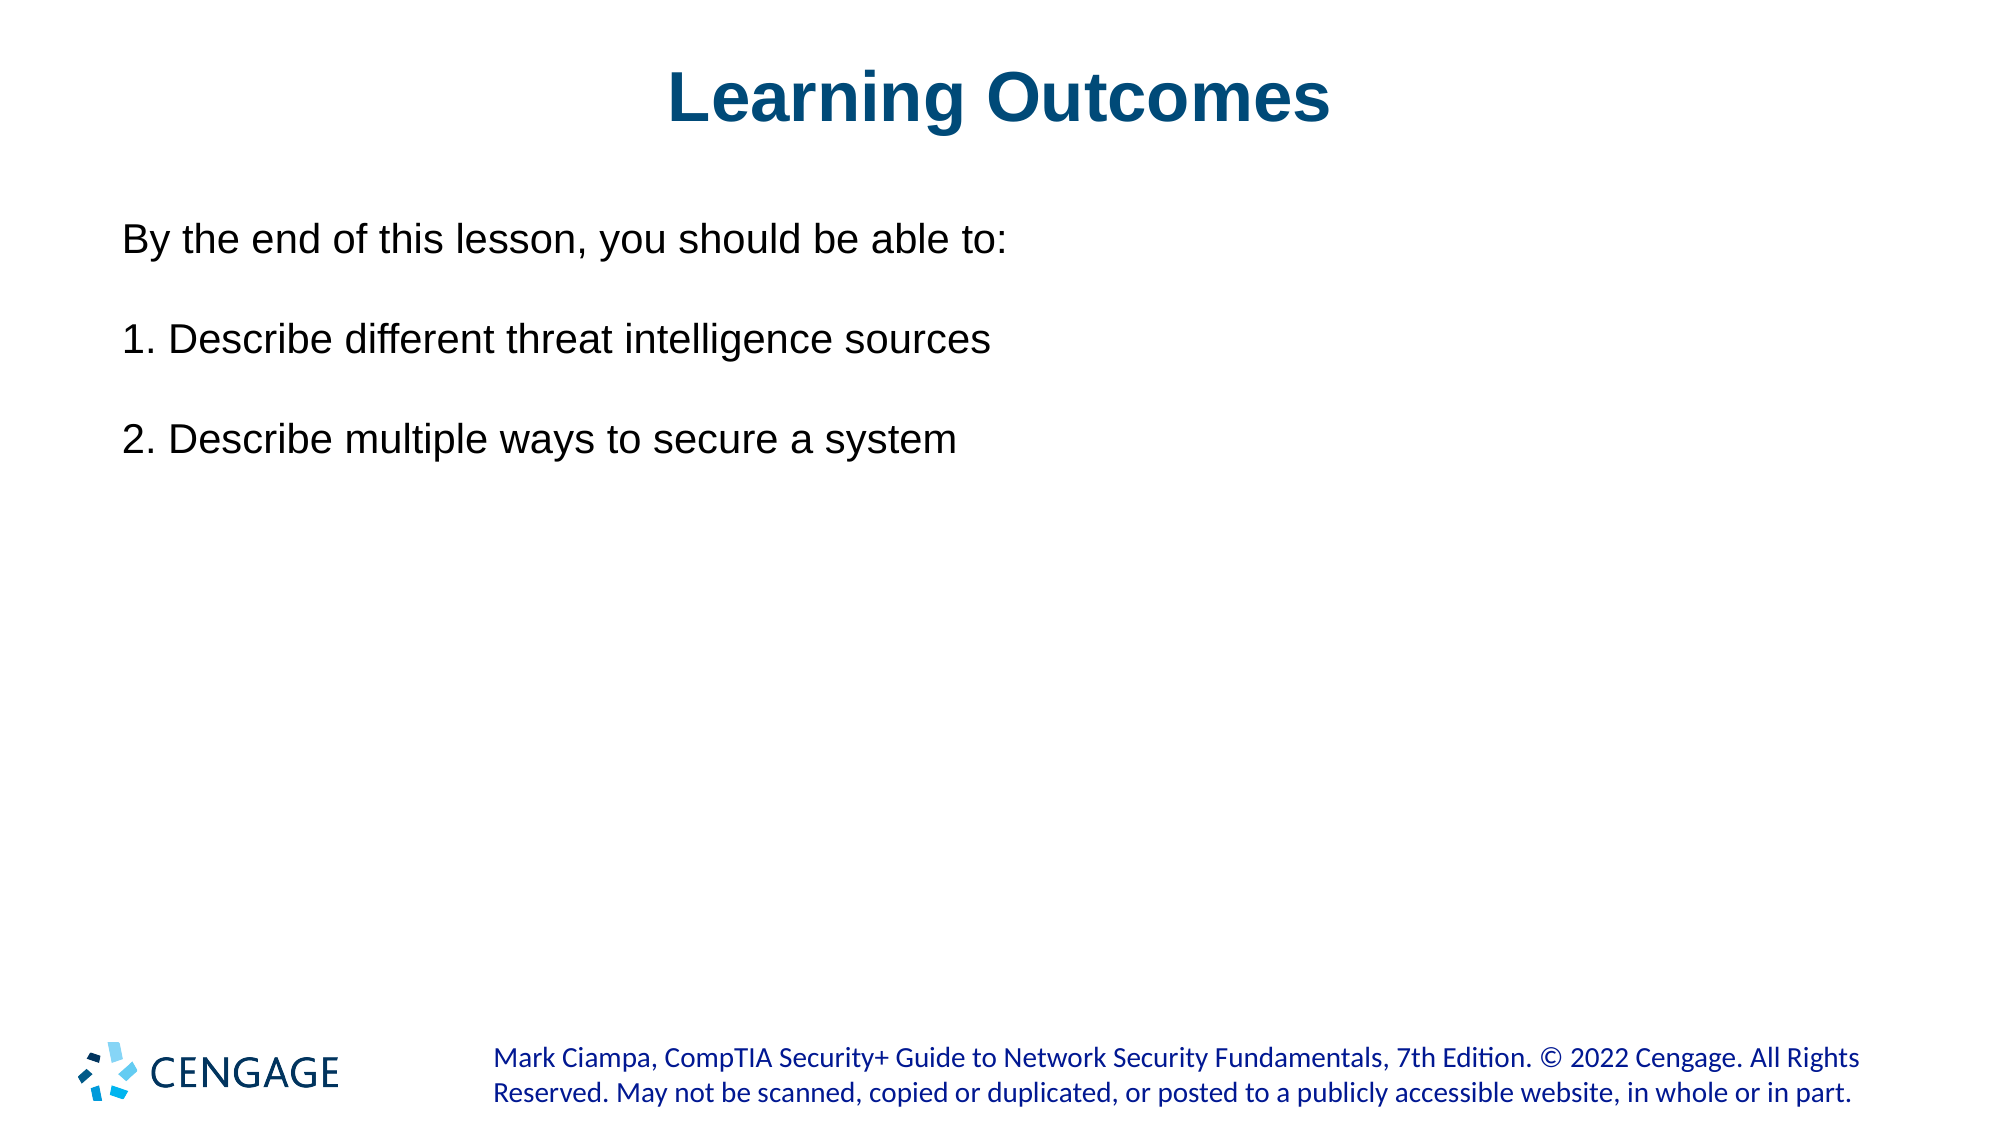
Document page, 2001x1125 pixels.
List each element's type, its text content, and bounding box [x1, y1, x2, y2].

picture [78, 1042, 338, 1101]
list By the end of this lesson, you should be able to: 1. Describe different threat intelligence sources 2. Describe multiple ways to secure a system [121, 211, 1880, 824]
title Learning Outcomes [137, 59, 1863, 171]
